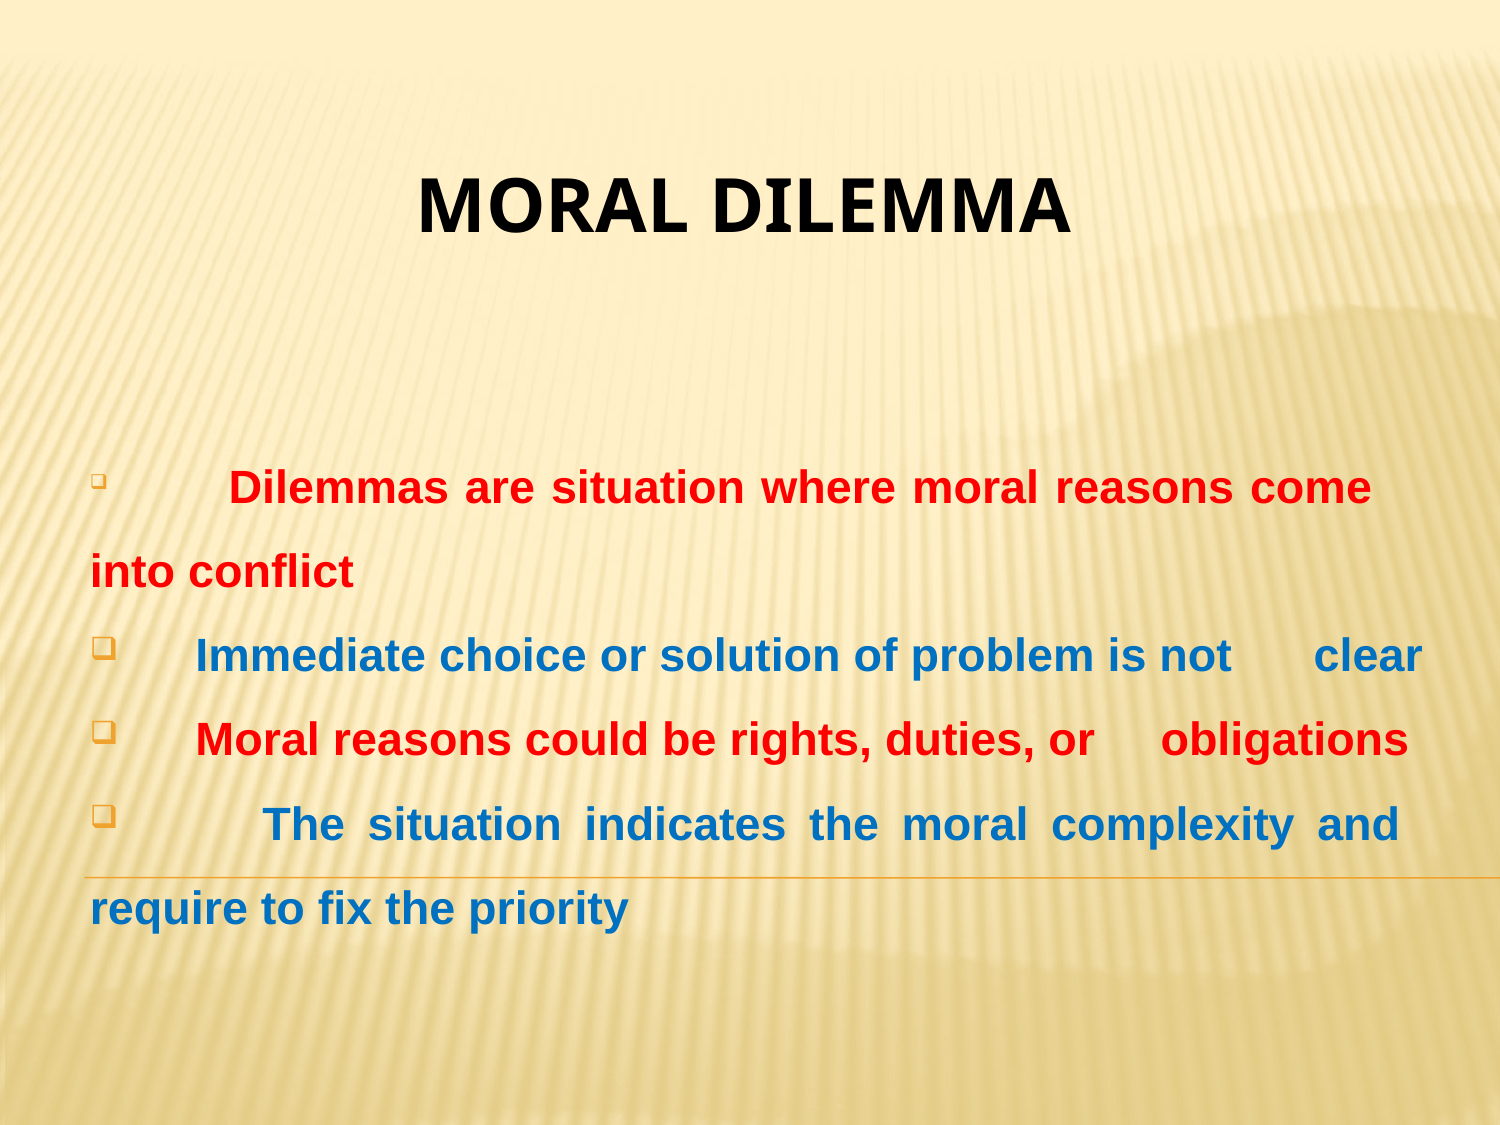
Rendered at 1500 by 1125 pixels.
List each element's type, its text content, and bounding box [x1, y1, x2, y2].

subtitle Dilemmas are situation where moral reasons come into conflict Immediate choice or solution of problem is not clear Moral reasons could be rights, duties, or obligations The situation indicates the moral complexity and require to fix the priority [75, 299, 1463, 1025]
title Moral Dilemma [50, 149, 1438, 275]
